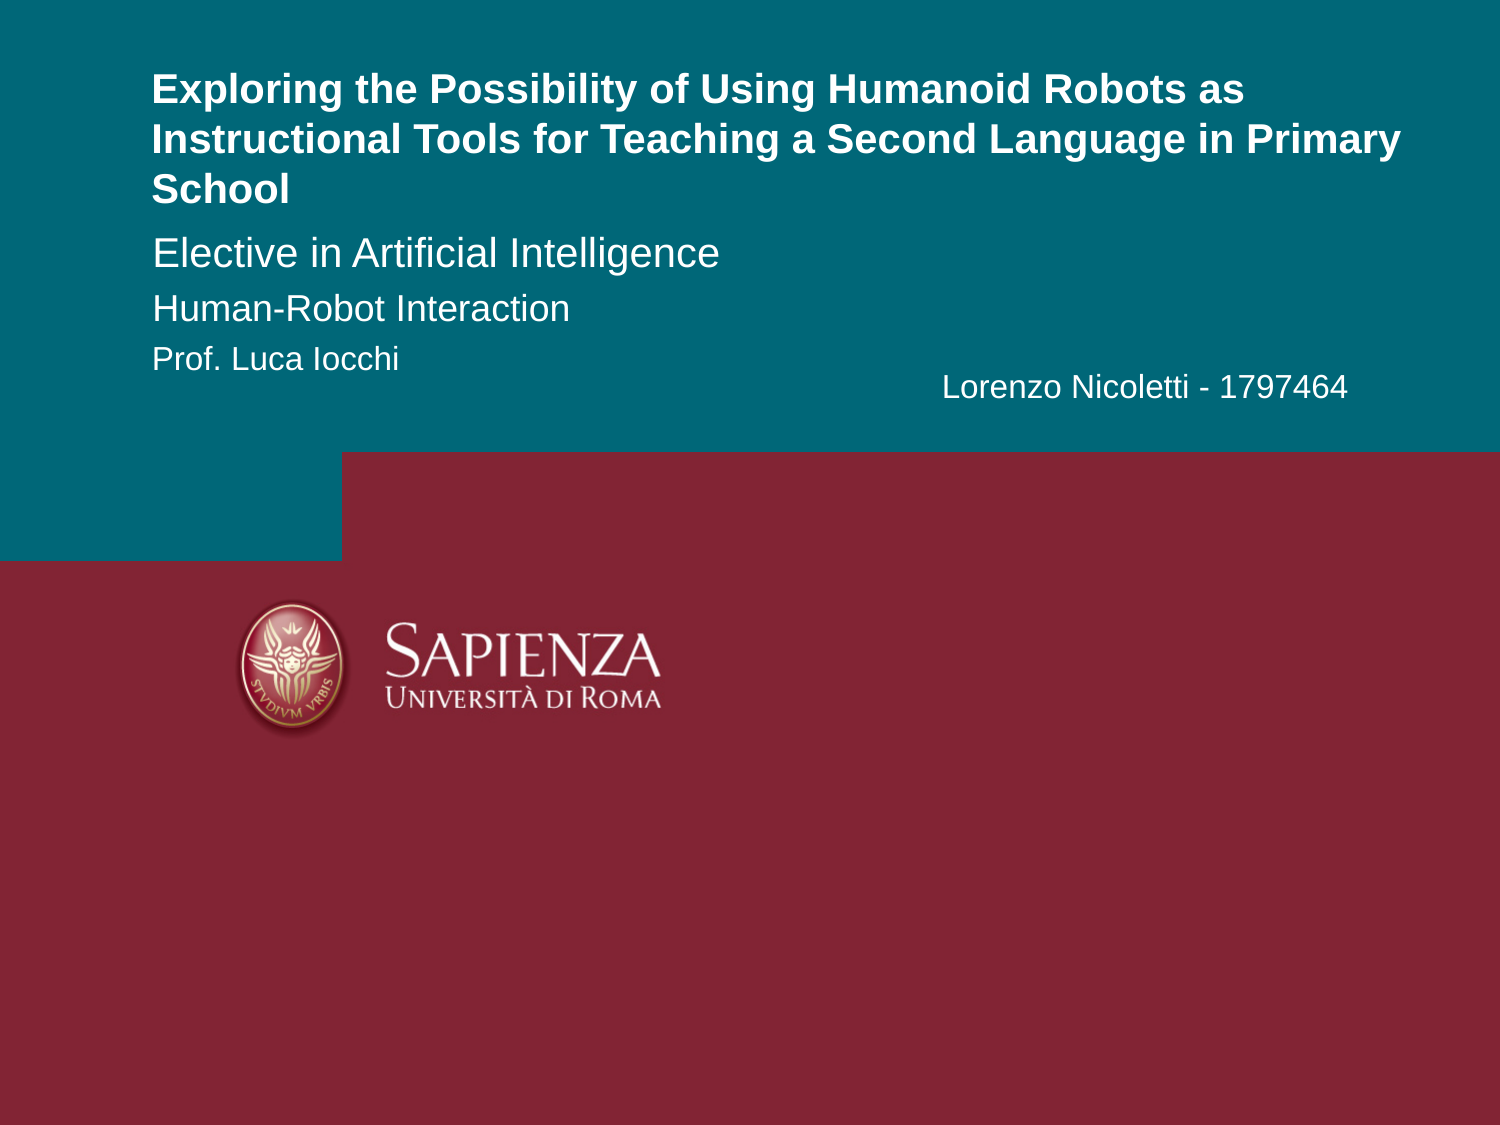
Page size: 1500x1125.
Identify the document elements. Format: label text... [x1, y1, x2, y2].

text_box Lorenzo Nicoletti - 1797464 [868, 358, 1364, 421]
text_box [0, 452, 1500, 1125]
text_box [0, 0, 1500, 452]
title Exploring the Possibility of Using Humanoid Robots as Instructional Tools for Teaching a Second Language in Primary School [136, 54, 1436, 150]
subtitle Elective in Artificial Intelligence Human-Robot Interaction [137, 218, 1260, 331]
text_box Prof. Luca Iocchi [137, 329, 774, 387]
